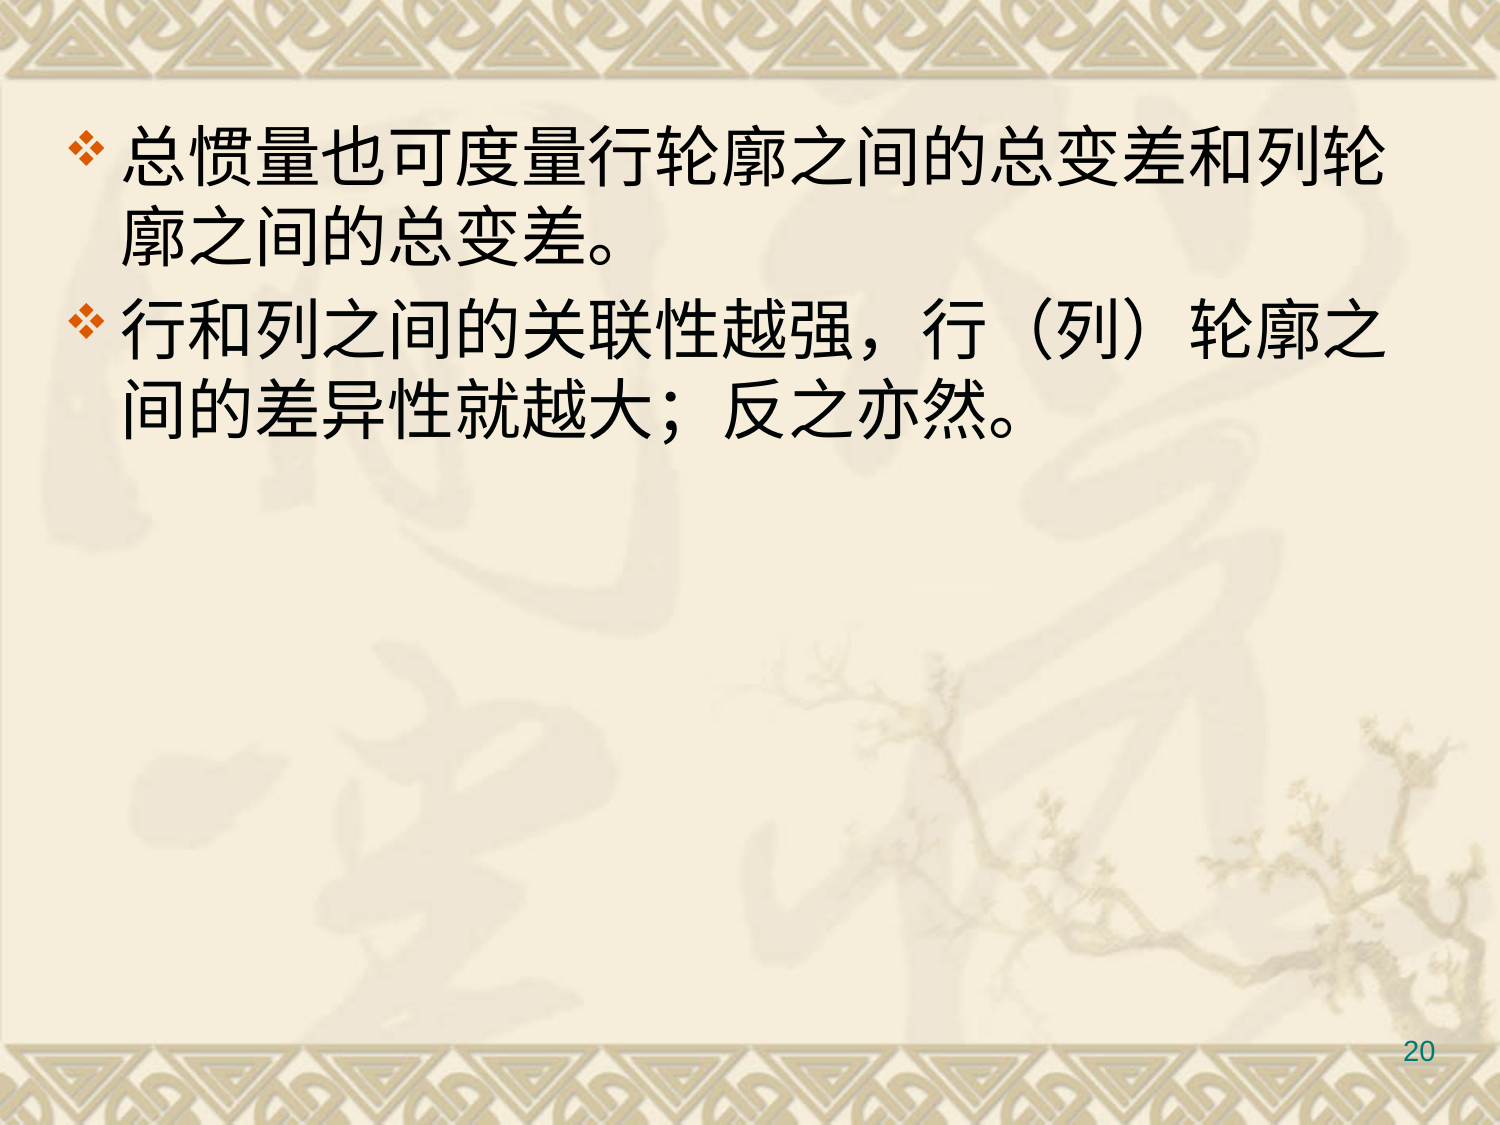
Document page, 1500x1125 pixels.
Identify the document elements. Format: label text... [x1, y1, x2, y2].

slide_number 20 [1074, 1024, 1451, 1103]
list 总惯量也可度量行轮廓之间的总变差和列轮廓之间的总变差。 行和列之间的关联性越强，行（列）轮廓之间的差异性就越大；反之亦然。 [49, 107, 1451, 1001]
picture [0, 0, 1500, 1125]
